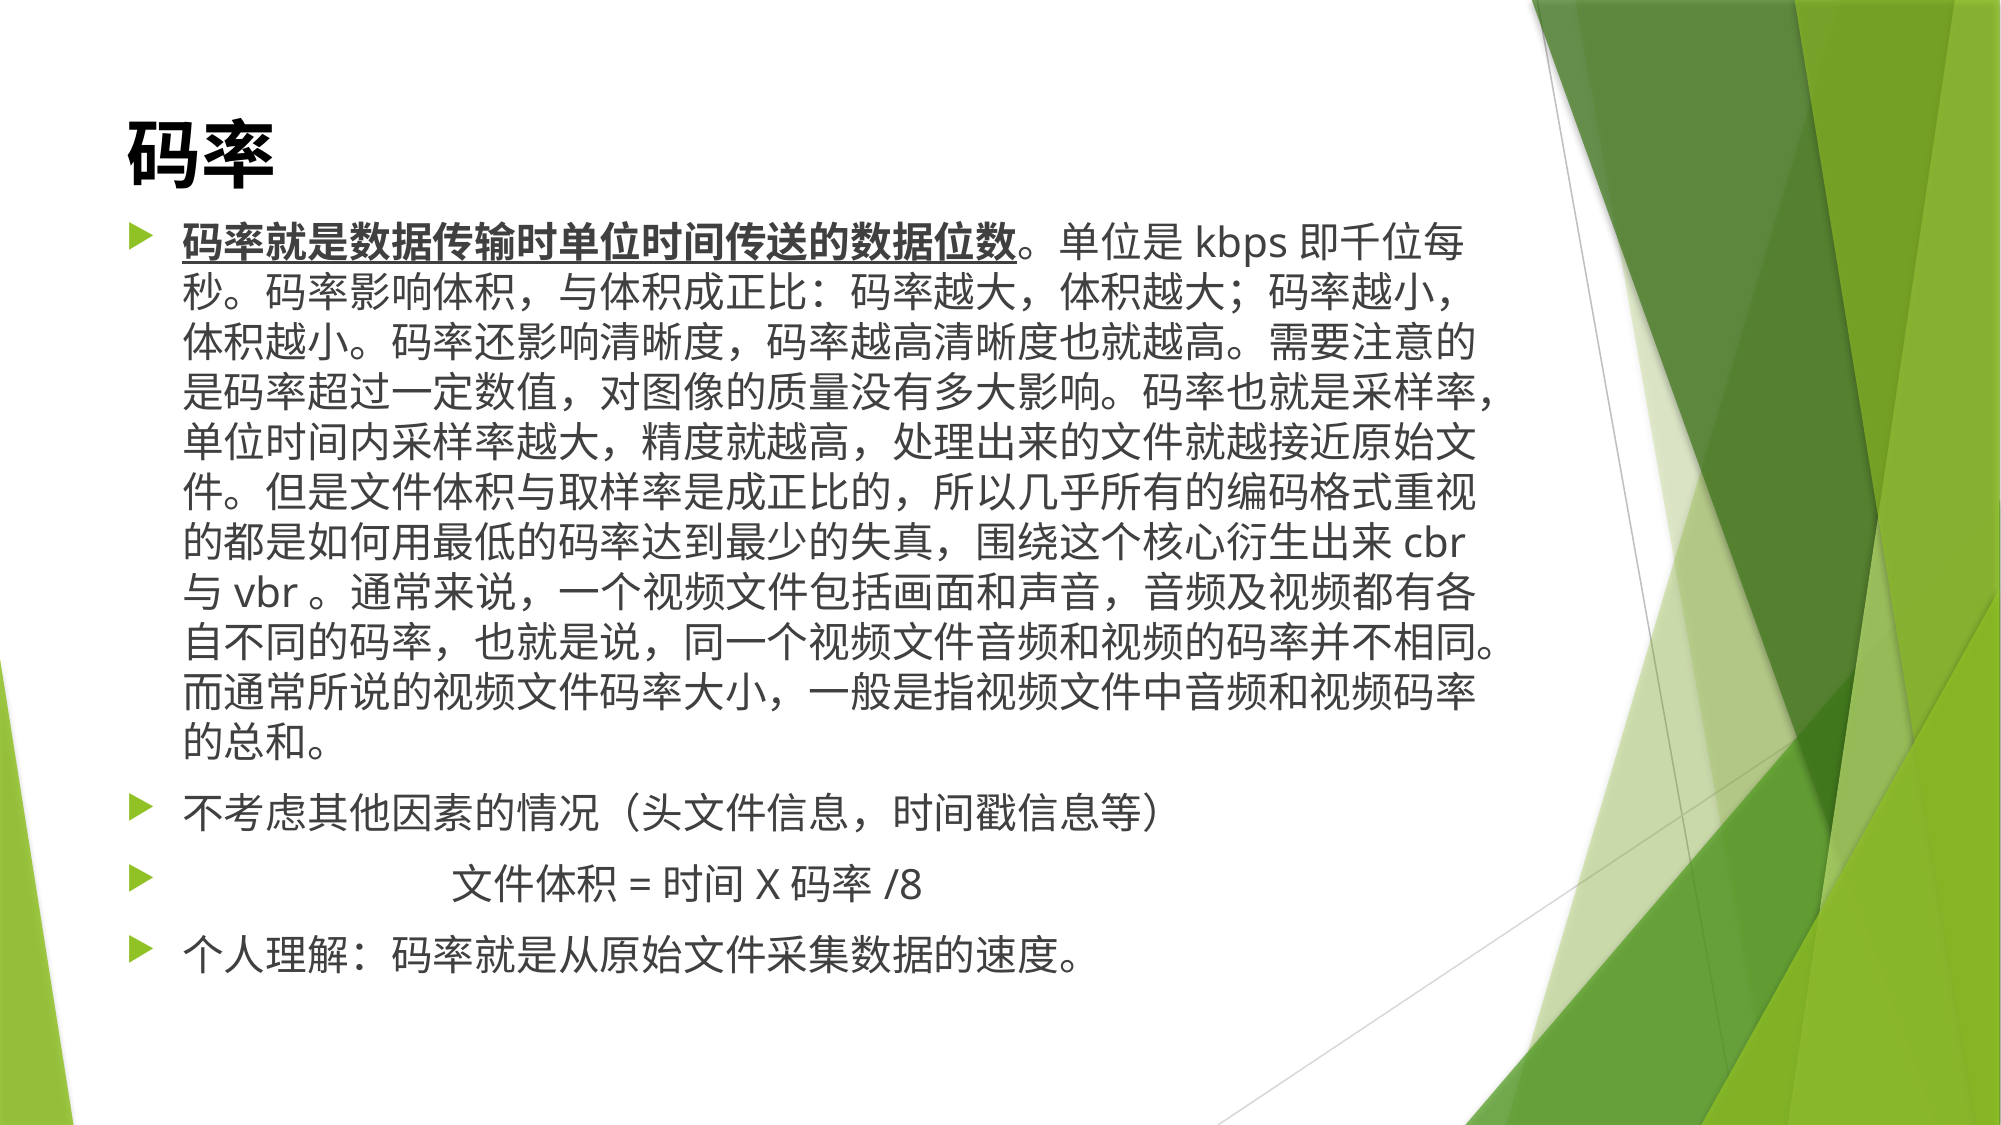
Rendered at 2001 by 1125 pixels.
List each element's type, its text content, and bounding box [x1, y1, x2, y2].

title 码率 [111, 99, 1522, 208]
list 码率就是数据传输时单位时间传送的数据位数。单位是kbps即千位每秒。码率影响体积，与体积成正比：码率越大，体积越大；码率越小，体积越小。码率还影响清晰度，码率越高清晰度也就越高。需要注意的是码率超过一定数值，对图像的质量没有多大影响。码率也就是采样率，单位时间内采样率越大，精度就越高，处理出来的文件就越接近原始文件。但是文件体积与取样率是成正比的，所以几乎所有的编码格式重视的都是如何用最低的码率达到最少的失真，围绕这个核心衍生出来cbr与vbr。通常来说，一个视频文件包括画面和声音，音频及视频都有各自不同的码率，也就是说，同一个视频文件音频和视频的码率并不相同。而通常所说的视频文件码率大小，一般是指视频文件中音频和视频码率的总和。 不考虑其他因素的情况（头文件信息，时间戳信息等） 文件体积=时间X码率/8 个人理解：码率就是从原始文件采集数据的速度。 [111, 208, 1522, 845]
